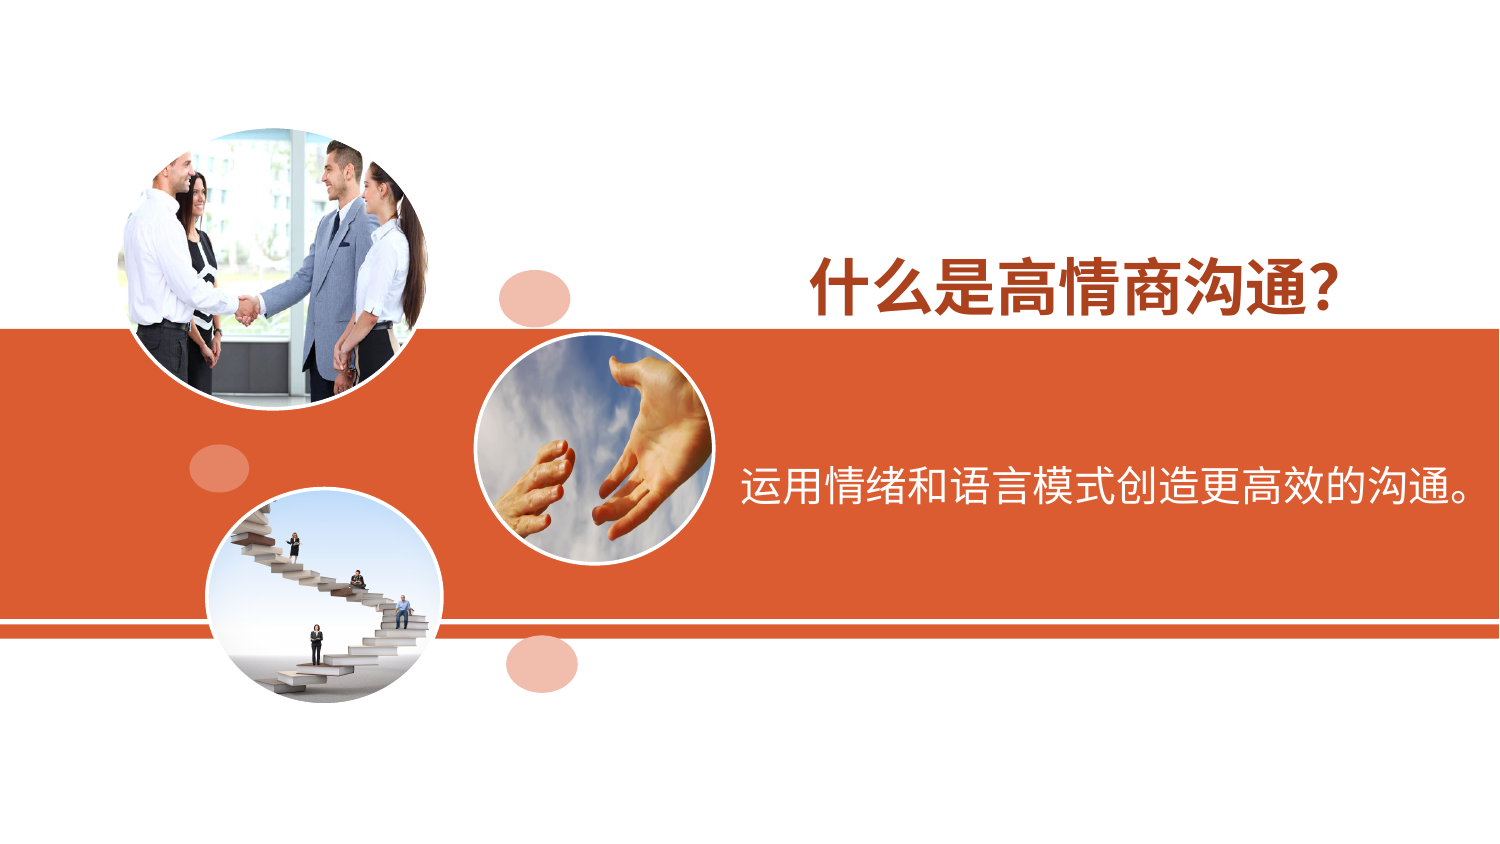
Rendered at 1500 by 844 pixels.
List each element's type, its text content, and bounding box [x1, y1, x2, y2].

text_box [188, 443, 251, 494]
text_box [434, 623, 1500, 640]
text_box 运用情绪和语言模式创造更高效的沟通。 [0, 328, 1500, 620]
text_box [114, 125, 432, 410]
text_box [505, 634, 579, 694]
text_box [205, 487, 443, 707]
text_box [498, 268, 572, 329]
text_box [0, 623, 215, 640]
text_box 什么是高情商沟通？ [808, 144, 1466, 323]
text_box [474, 332, 715, 565]
